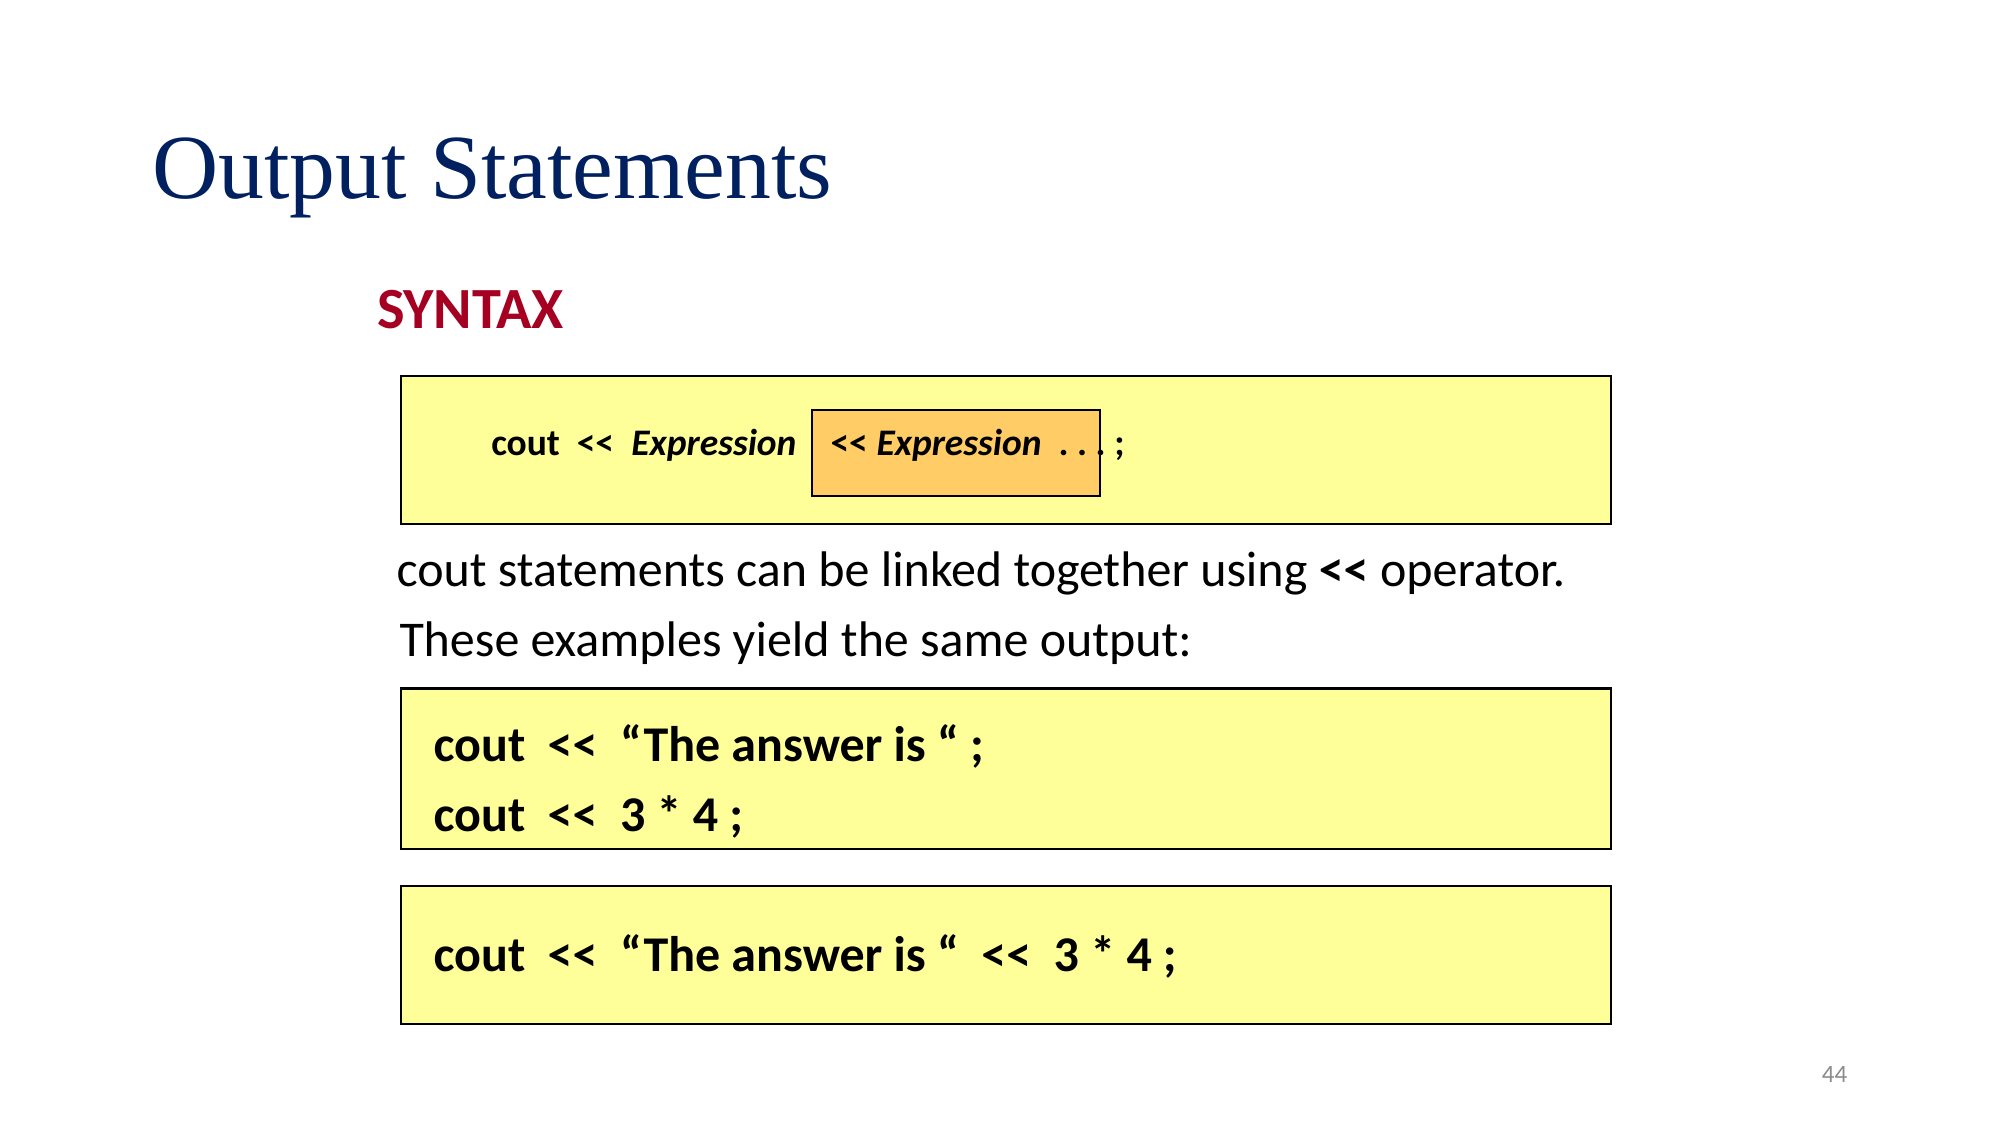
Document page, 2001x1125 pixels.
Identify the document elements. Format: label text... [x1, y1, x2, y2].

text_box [400, 688, 1612, 1024]
text_box [812, 470, 1100, 496]
text_box SYNTAX cout statements can be linked together using << operator. These examples yield the same output: cout << “The answer is “ ; cout << 3 * 4 ; cout << “The answer is “ << 3 * 4 ; [362, 262, 1650, 1075]
title Output Statements [137, 59, 1863, 278]
slide_number 44 [1412, 1042, 1863, 1103]
text_box [400, 376, 1612, 524]
text_box cout << Expression << Expression . . . ; [476, 409, 1141, 470]
